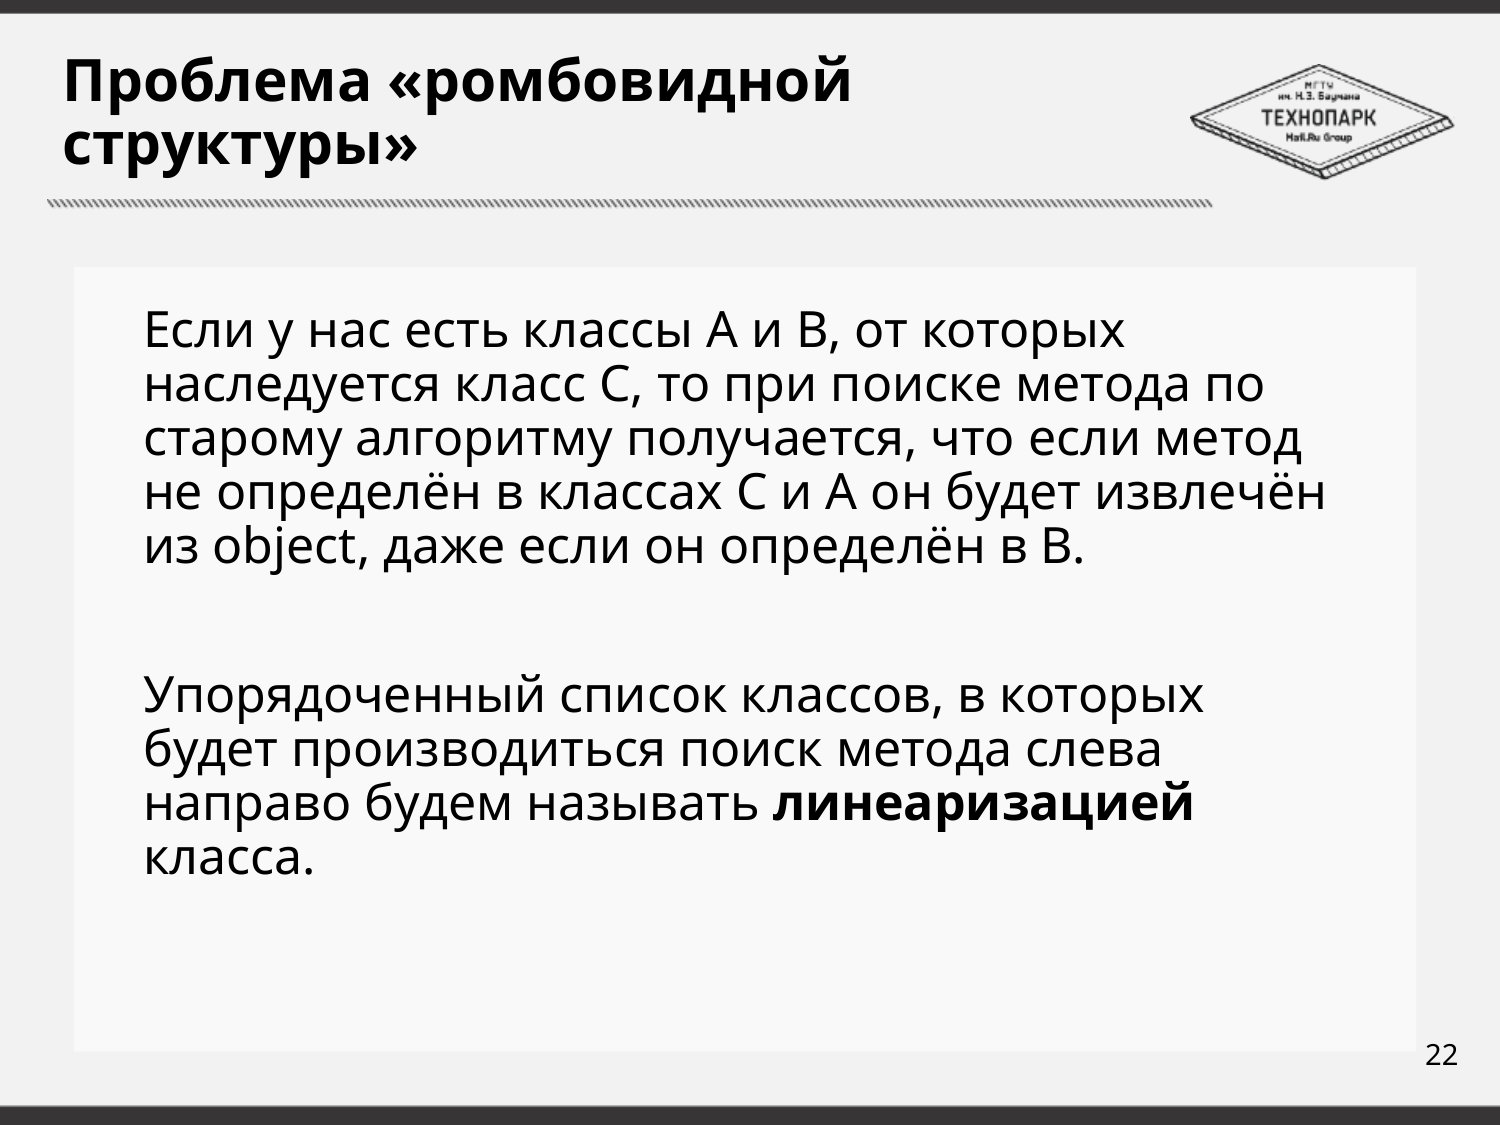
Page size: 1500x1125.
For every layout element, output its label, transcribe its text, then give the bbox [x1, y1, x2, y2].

picture [0, 0, 1500, 1125]
list Если у нас есть классы A и B, от которых наследуется класс C, то при поиске метода по старому алгоритму получается, что если метод не определён в классах C и A он будет извлечён из object, даже если он определён в B. Упорядоченный список классов, в которых будет производиться поиск метода слева направо будем называть линеаризацией класса. [128, 296, 1364, 1024]
title Проблема «ромбовидной структуры» [47, 42, 1191, 185]
slide_number 22 [1136, 1025, 1474, 1086]
